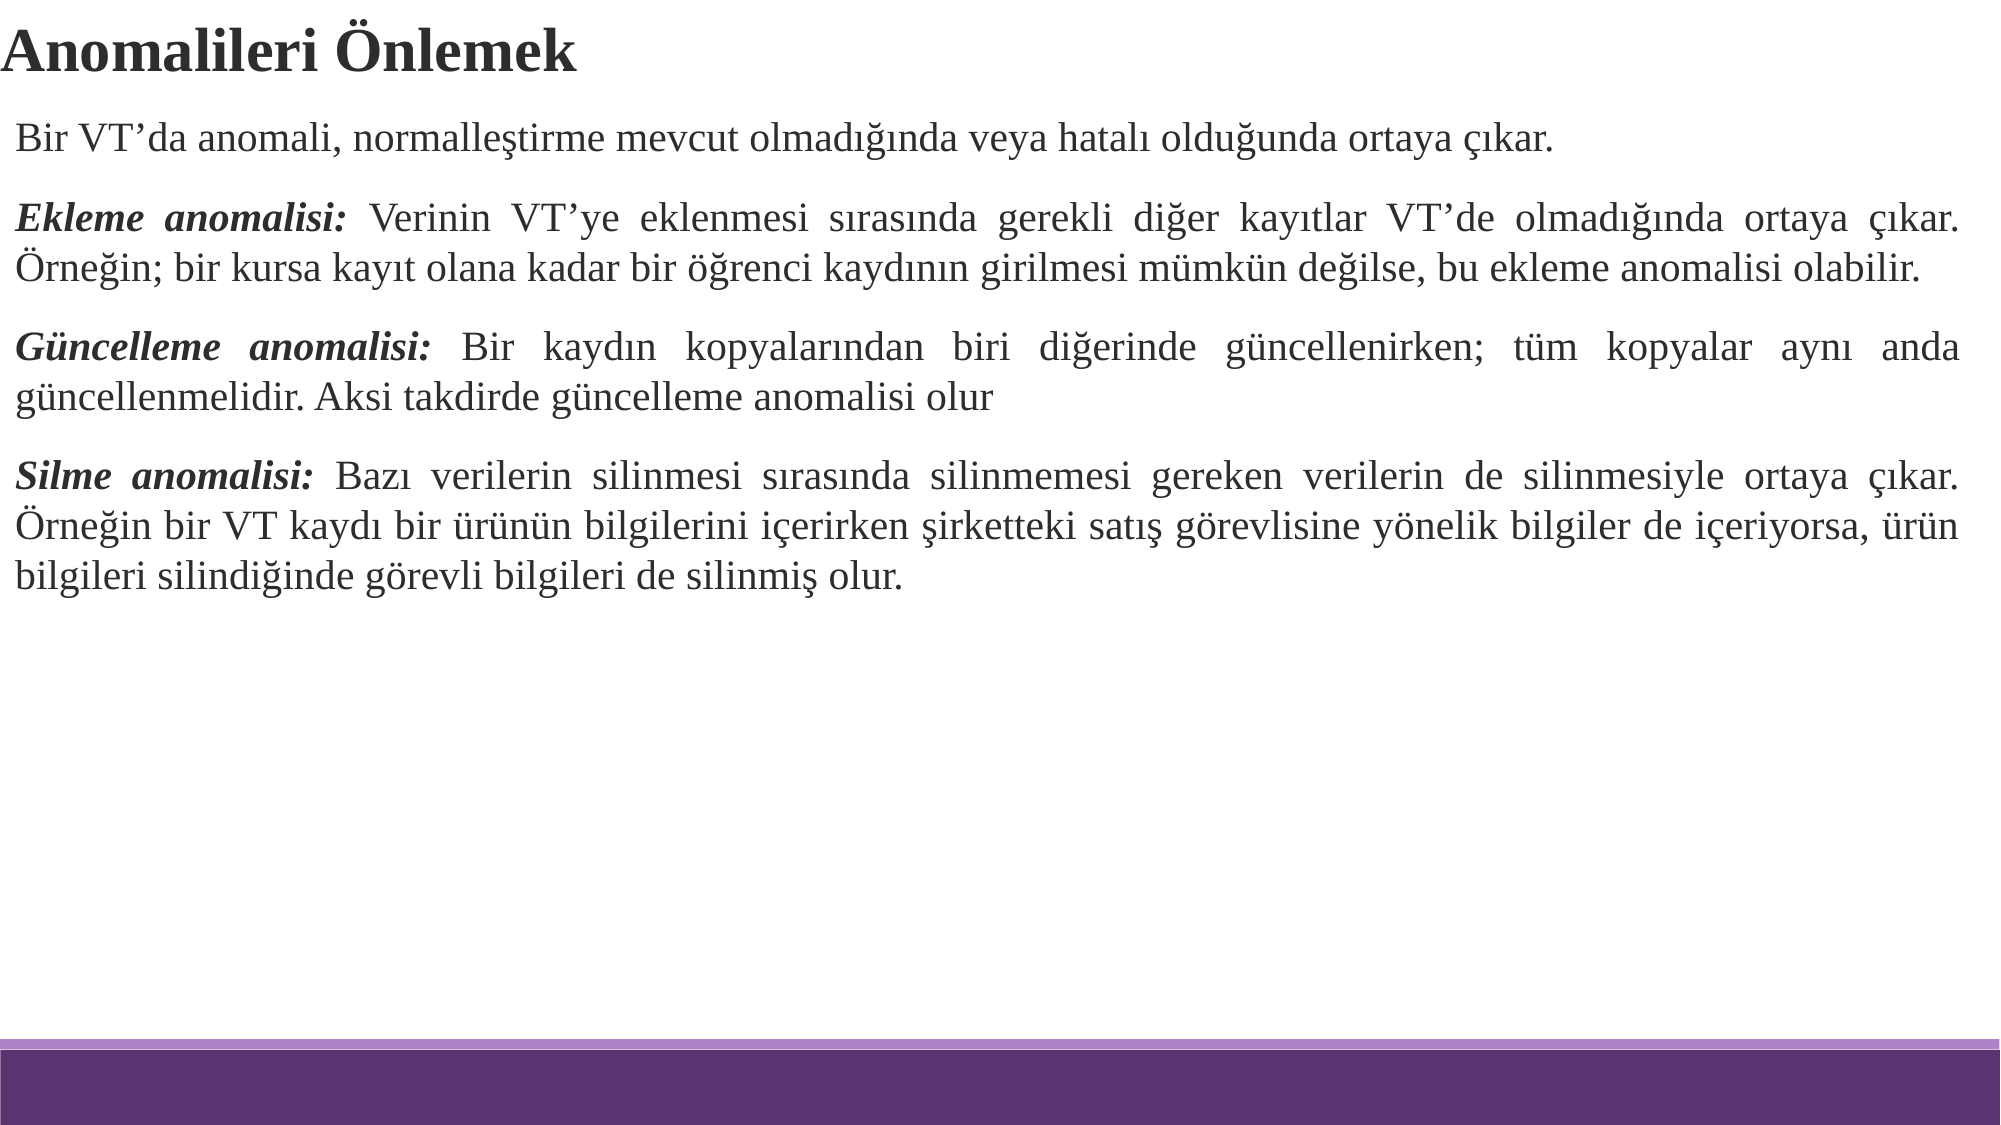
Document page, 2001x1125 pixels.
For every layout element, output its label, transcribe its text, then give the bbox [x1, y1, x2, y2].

subtitle Anomalileri Önlemek [0, 0, 2000, 103]
text_box Bir VT’da anomali, normalleştirme mevcut olmadığında veya hatalı olduğunda ortaya çıkar. Ekleme anomalisi: Verinin VT’ye eklenmesi sırasında gerekli diğer kayıtlar VT’de olmadığında ortaya çıkar. Örneğin; bir kursa kayıt olana kadar bir öğrenci kaydının girilmesi mümkün değilse, bu ekleme anomalisi olabilir. Güncelleme anomalisi: Bir kaydın kopyalarından biri diğerinde güncellenirken; tüm kopyalar aynı anda güncellenmelidir. Aksi takdirde güncelleme anomalisi olur Silme anomalisi: Bazı verilerin silinmesi sırasında silinmemesi gereken verilerin de silinmesiyle ortaya çıkar. Örneğin bir VT kaydı bir ürünün bilgilerini içerirken şirketteki satış görevlisine yönelik bilgiler de içeriyorsa, ürün bilgileri silindiğinde görevli bilgileri de silinmiş olur. [0, 102, 1962, 1061]
